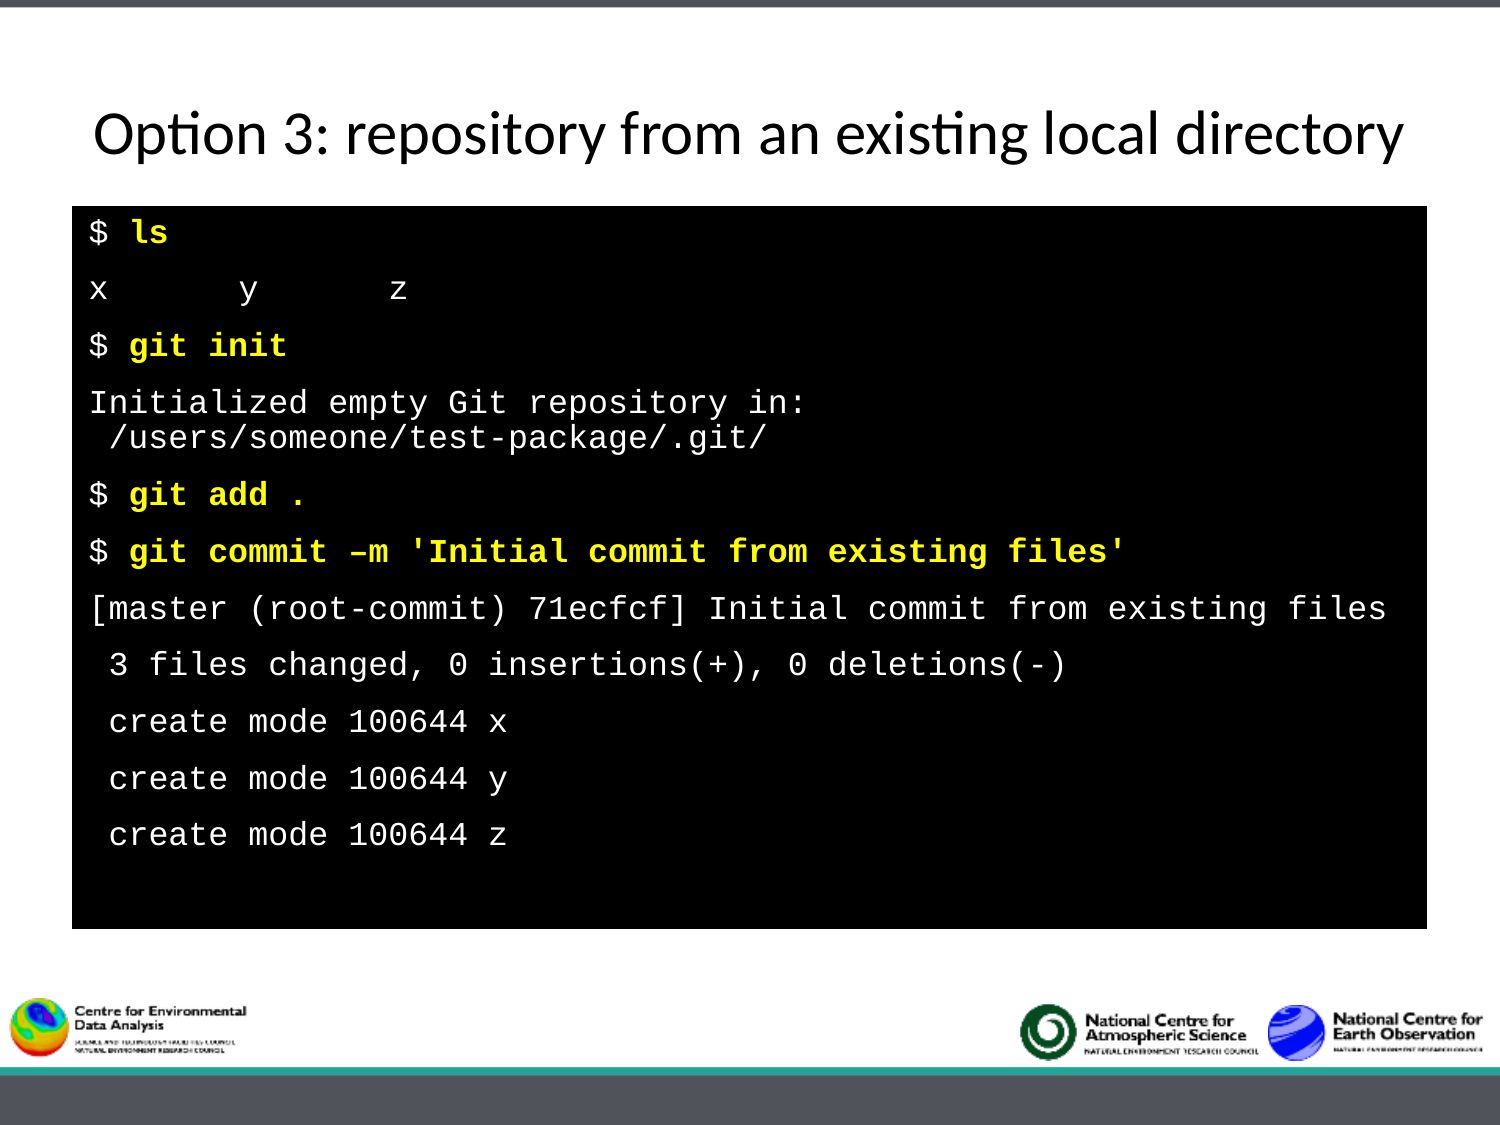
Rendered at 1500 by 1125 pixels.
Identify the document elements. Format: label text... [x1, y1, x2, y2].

title Option 3: repository from an existing local directory [73, 62, 1427, 206]
list $ ls x y z $ git init Initialized empty Git repository in: /users/someone/test-package/.git/ $ git add . $ git commit –m 'Initial commit from existing files' [master (root-commit) 71ecfcf] Initial commit from existing files 3 files changed, 0 insertions(+), 0 deletions(-) create mode 100644 x create mode 100644 y create mode 100644 z [72, 206, 1427, 929]
picture [0, 0, 1500, 1125]
